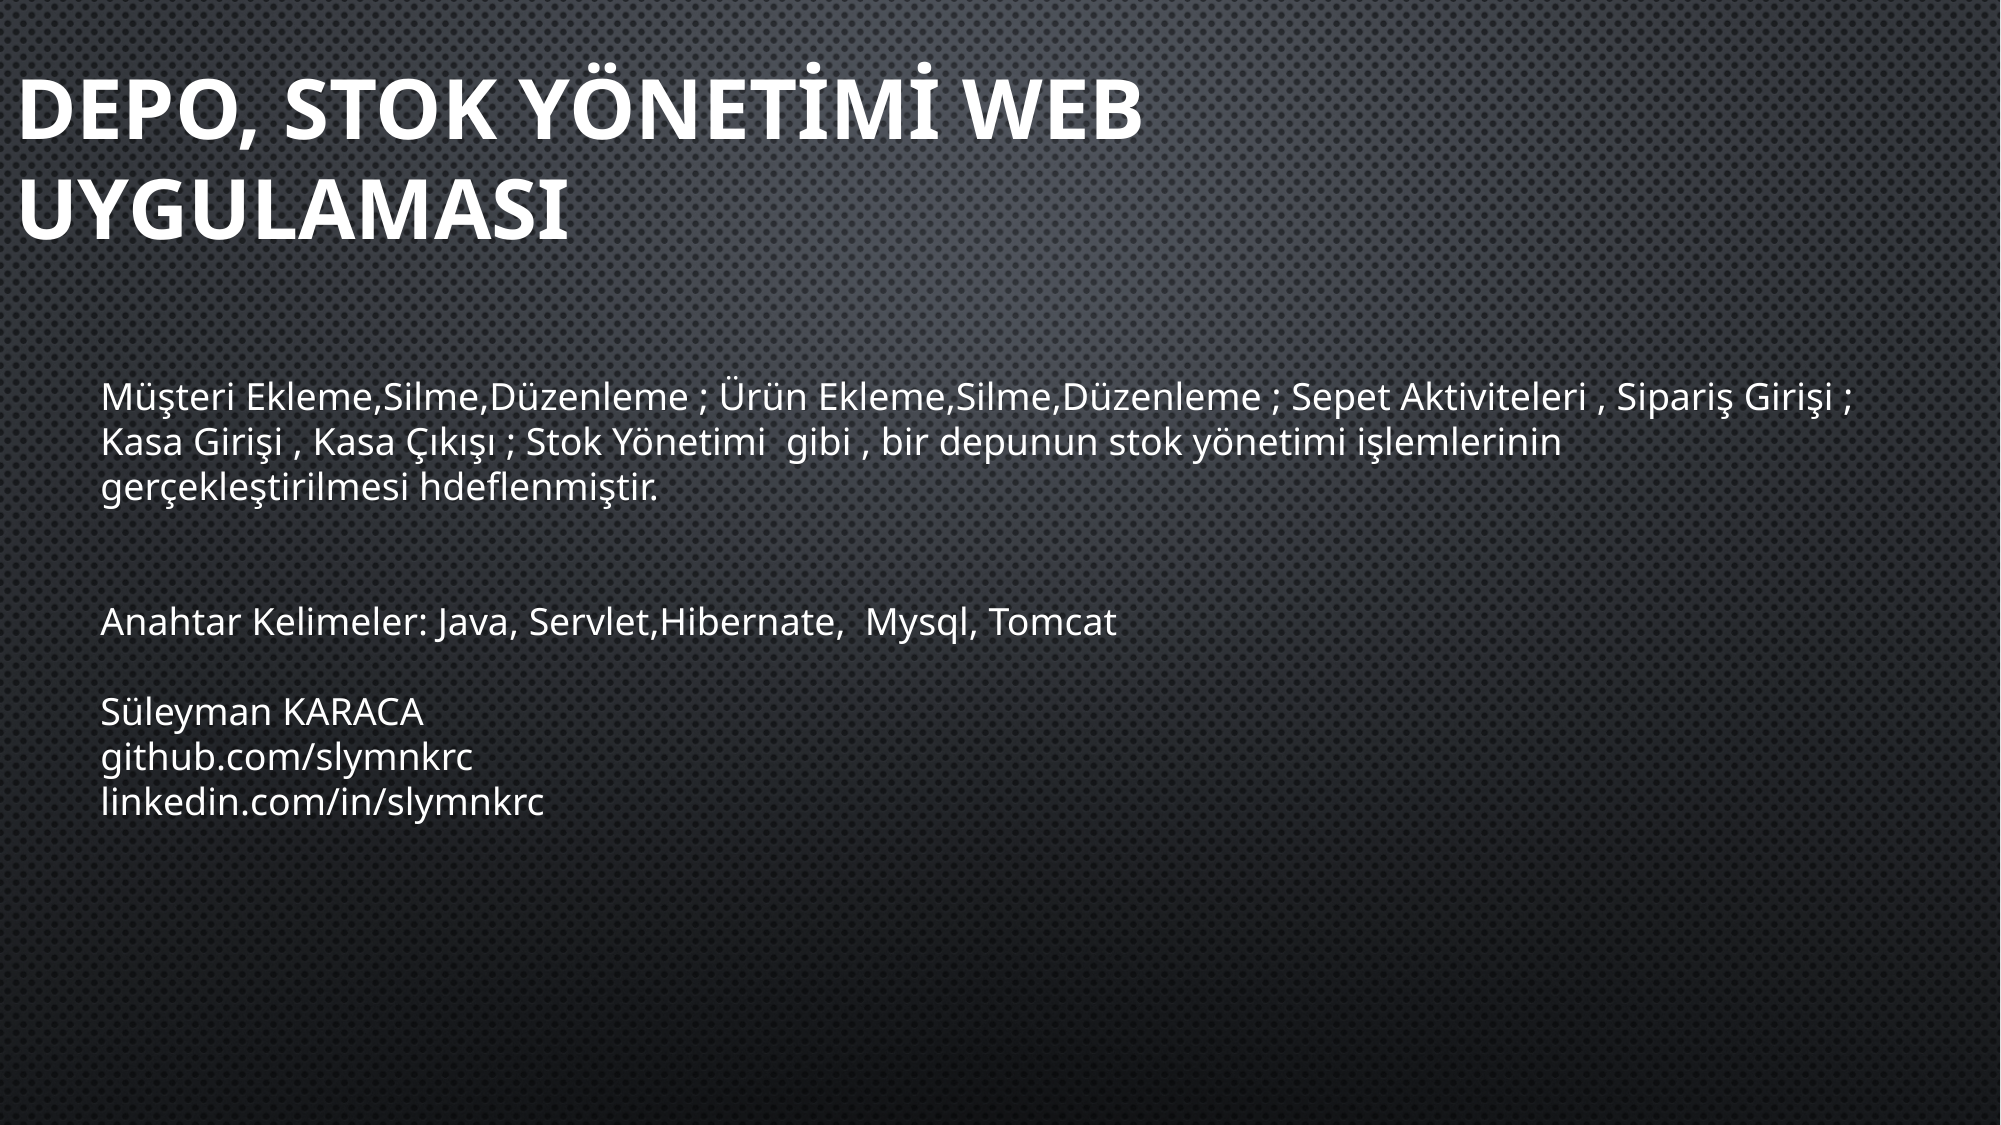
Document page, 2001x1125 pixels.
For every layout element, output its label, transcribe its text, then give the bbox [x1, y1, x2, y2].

text_box Müşteri Ekleme,Silme,Düzenleme ; Ürün Ekleme,Silme,Düzenleme ; Sepet Aktiviteleri , Sipariş Girişi ; Kasa Girişi , Kasa Çıkışı ; Stok Yönetimi gibi , bir depunun stok yönetimi işlemlerinin gerçekleştirilmesi hdeflenmiştir. Anahtar Kelimeler: Java, Servlet,Hibernate, Mysql, Tomcat Süleyman KARACA github.com/slymnkrc linkedin.com/in/slymnkrc [85, 365, 1881, 831]
title DEPO, STOK YÖNETİMİ WEB UYGULAMASI [0, 0, 1625, 313]
